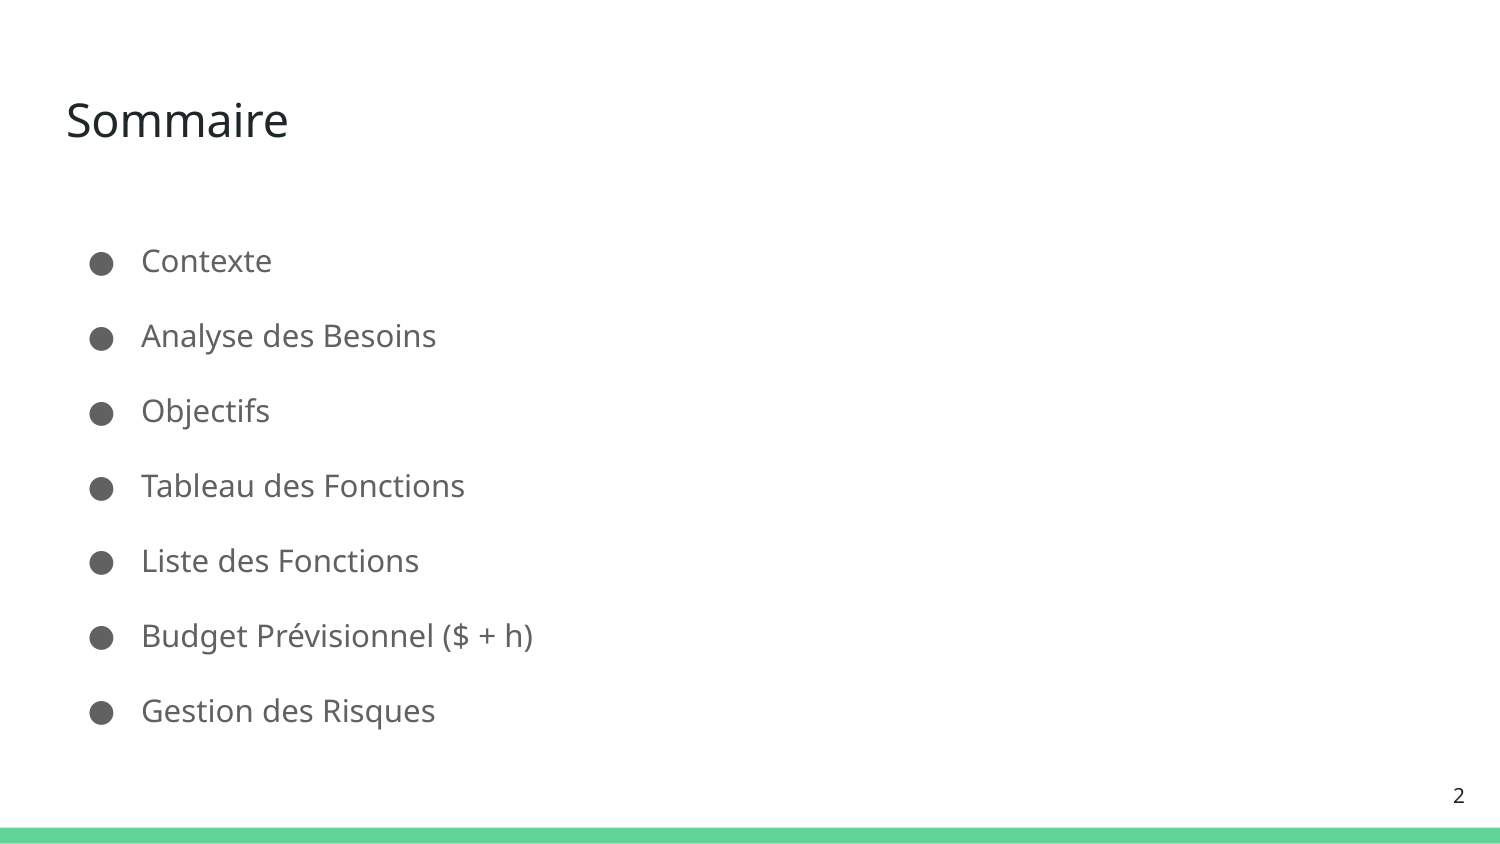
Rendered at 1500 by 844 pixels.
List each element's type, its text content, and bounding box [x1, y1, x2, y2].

title Sommaire [51, 72, 1449, 167]
list Contexte Analyse des Besoins Objectifs Tableau des Fonctions Liste des Fonctions Budget Prévisionnel ($ + h) Gestion des Risques [51, 189, 1449, 750]
slide_number ‹#› [1389, 764, 1480, 830]
